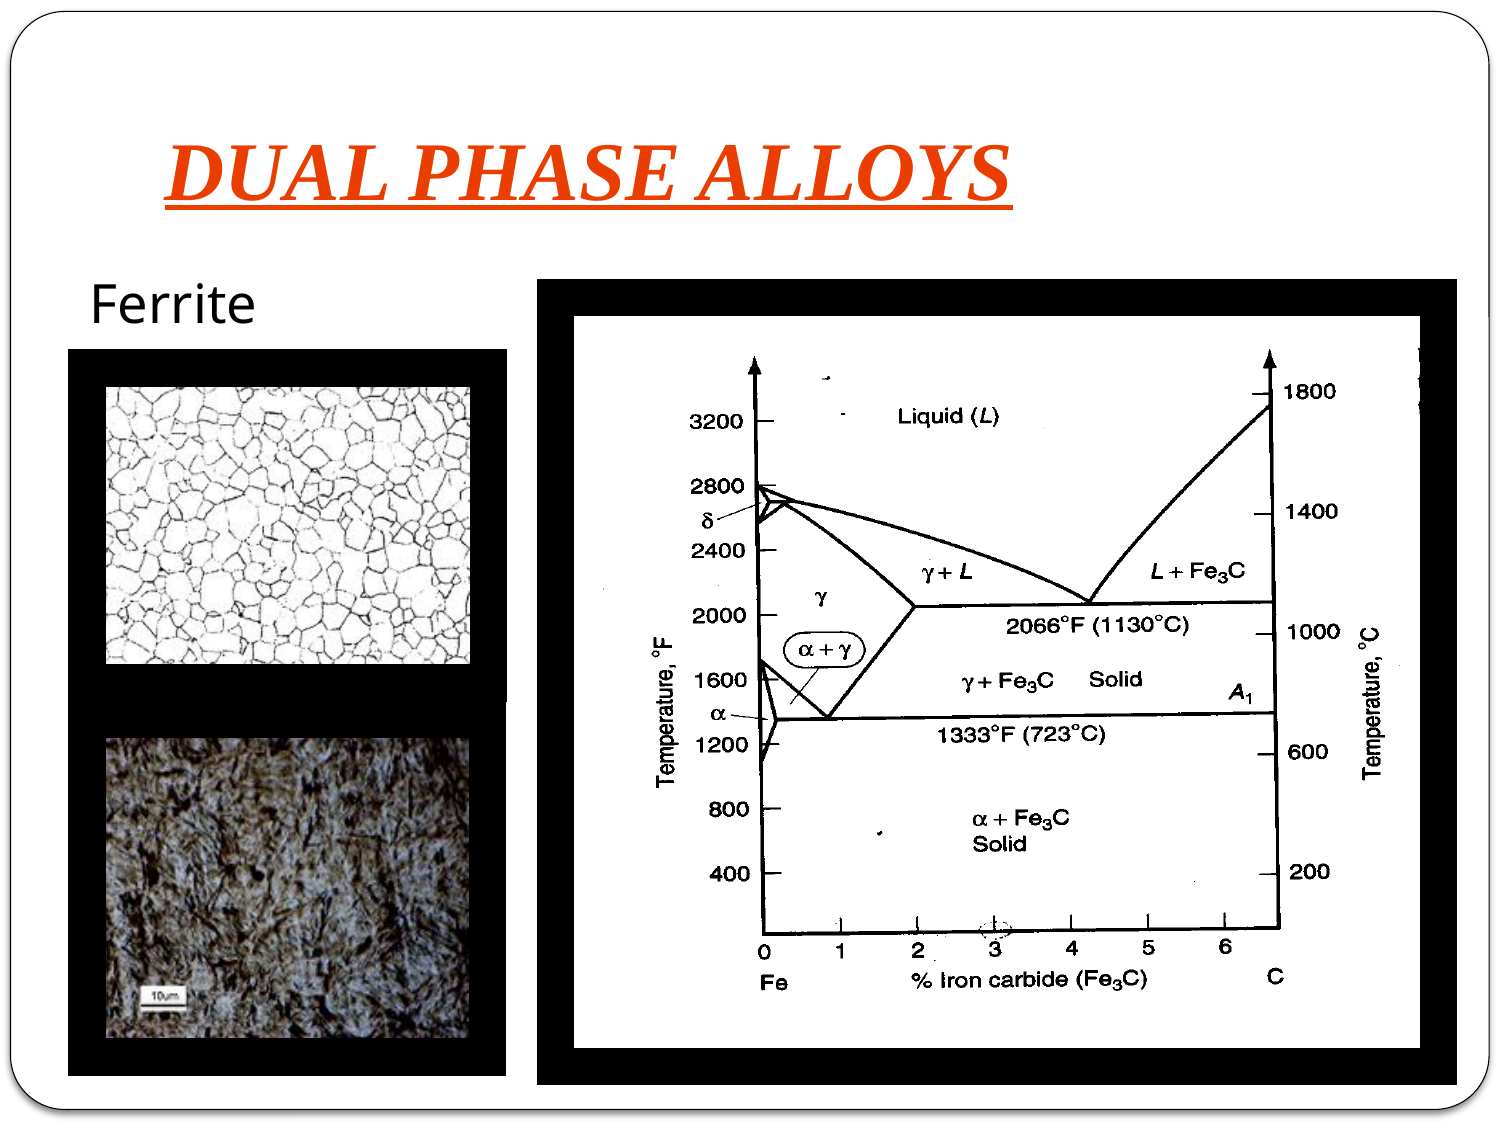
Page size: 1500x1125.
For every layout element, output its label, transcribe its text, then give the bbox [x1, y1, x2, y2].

picture [573, 316, 1421, 1049]
title DUAL PHASE ALLOYS [150, 45, 1425, 233]
picture [105, 386, 470, 665]
picture [105, 737, 469, 1039]
list Ferrite Martensite [75, 262, 1425, 1063]
